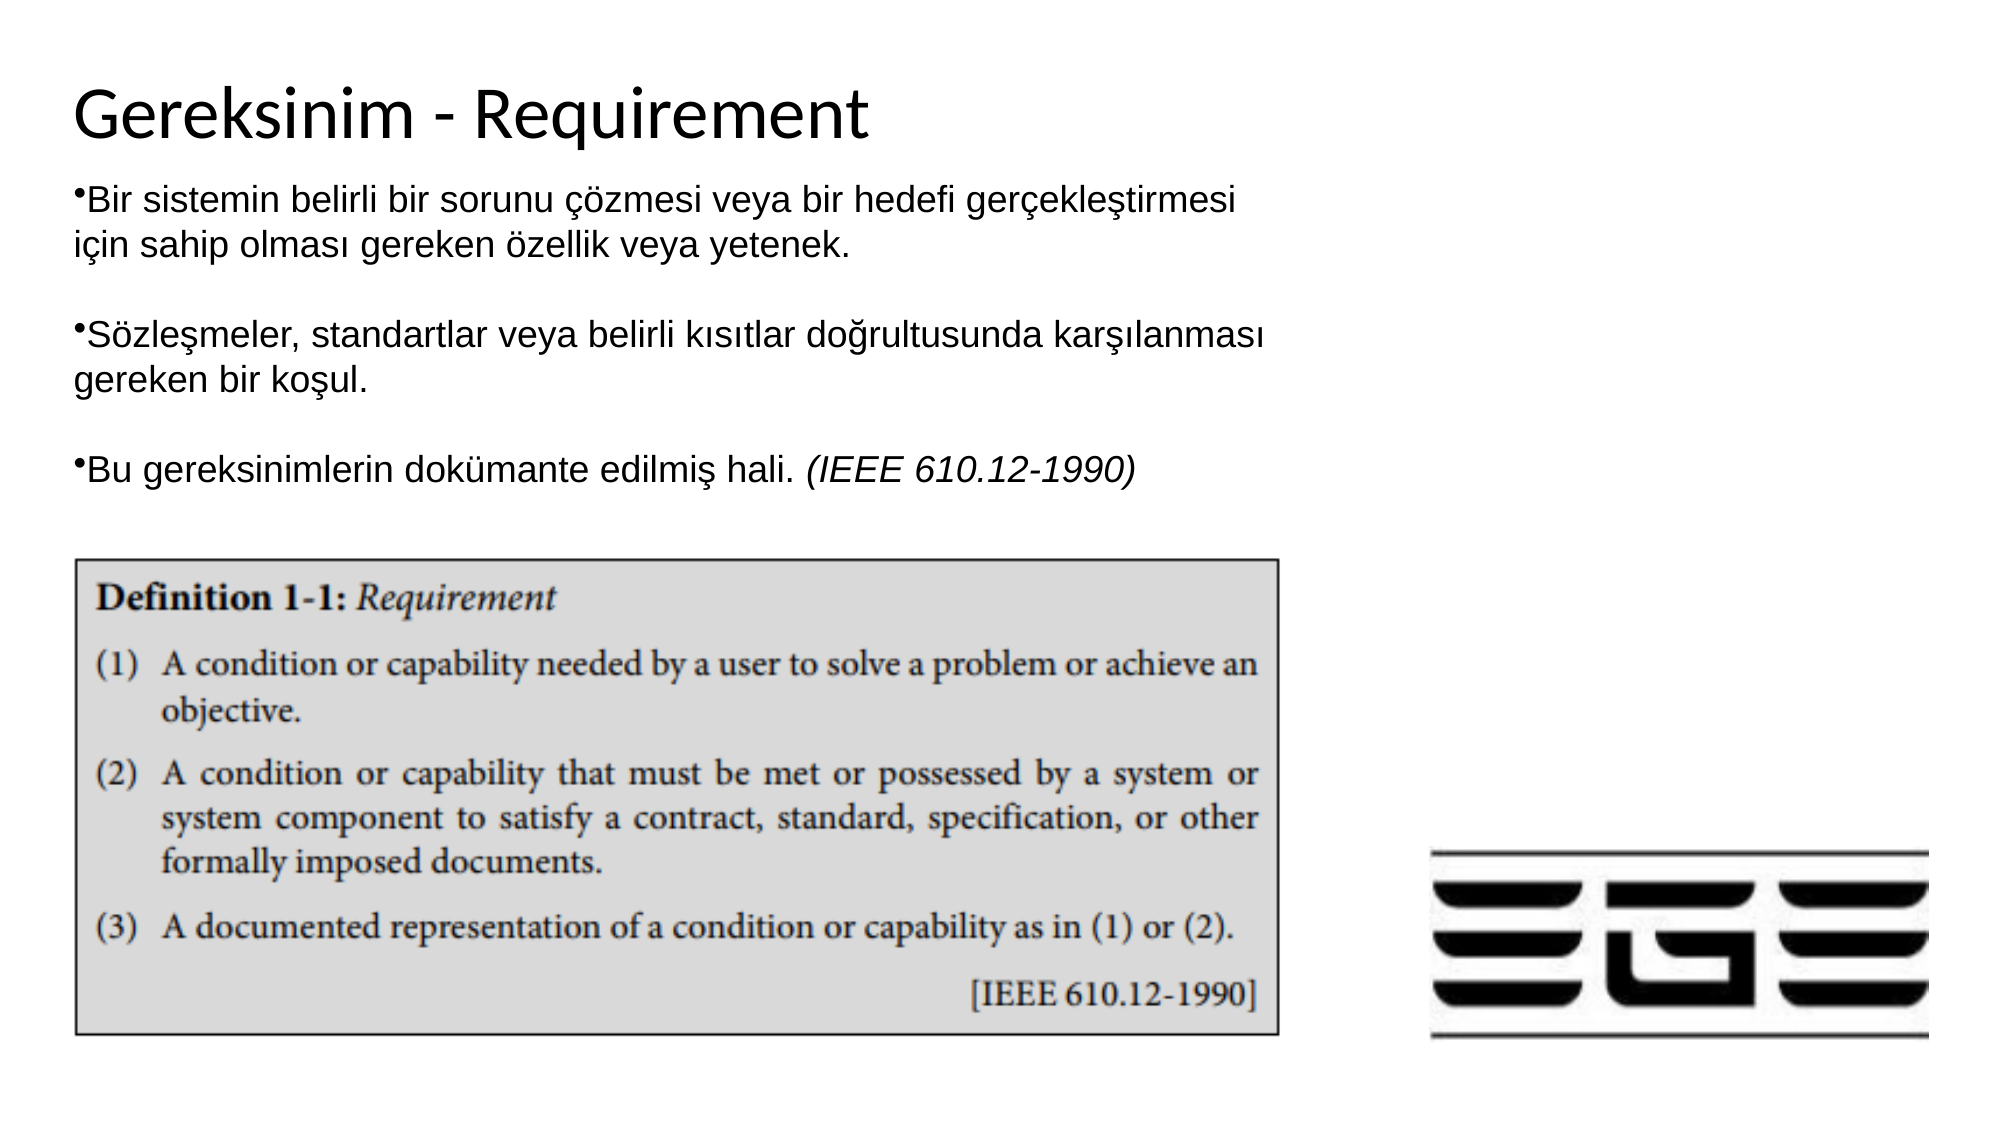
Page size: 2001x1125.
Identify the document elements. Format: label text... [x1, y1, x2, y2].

text_box Bir sistemin belirli bir sorunu çözmesi veya bir hedefi gerçekleştirmesi için sahip olması gereken özellik veya yetenek. Sözleşmeler, standartlar veya belirli kısıtlar doğrultusunda karşılanması gereken bir koşul. Bu gereksinimlerin dokümante edilmiş hali. (IEEE 610.12-1990) [58, 167, 1294, 498]
text_box Gereksinim - Requirement [58, 56, 1073, 161]
picture [1428, 845, 1929, 1042]
picture [71, 549, 1287, 1042]
